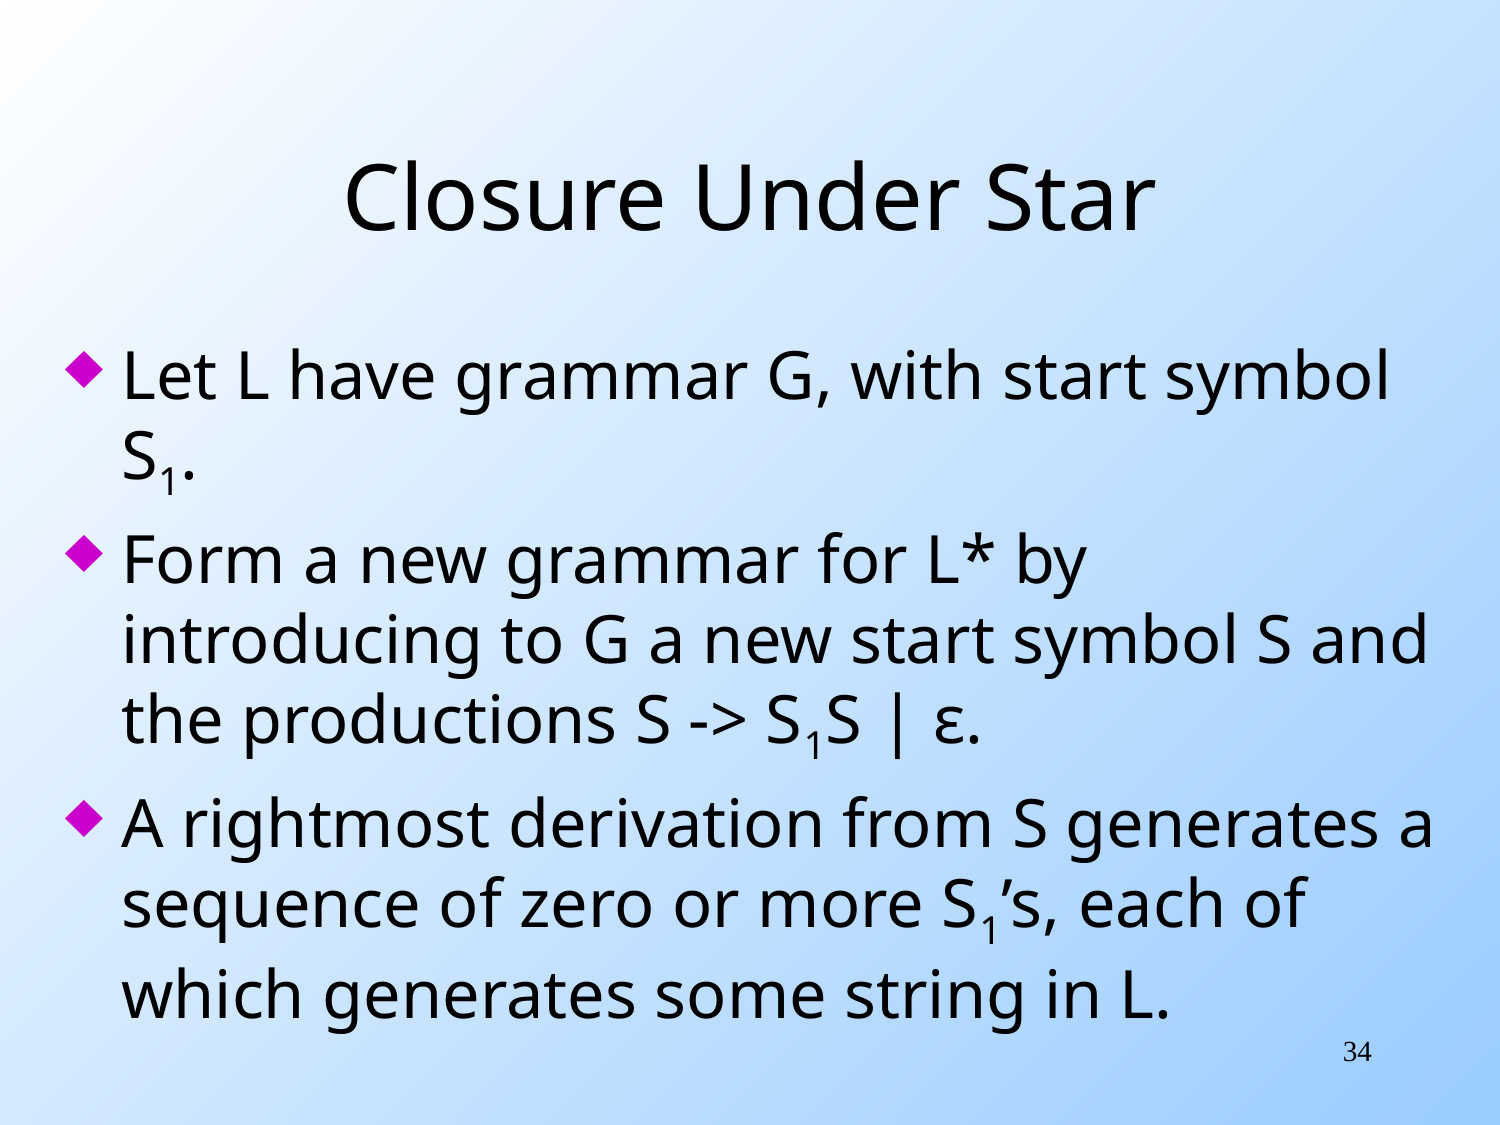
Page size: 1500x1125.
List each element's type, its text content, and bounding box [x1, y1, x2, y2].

title Closure Under Star [112, 99, 1388, 288]
list Let L have grammar G, with start symbol S1. Form a new grammar for L* by introducing to G a new start symbol S and the productions S -> S1S | ε. A rightmost derivation from S generates a sequence of zero or more S1’s, each of which generates some string in L. [50, 324, 1463, 1000]
slide_number 34 [1074, 1025, 1388, 1100]
